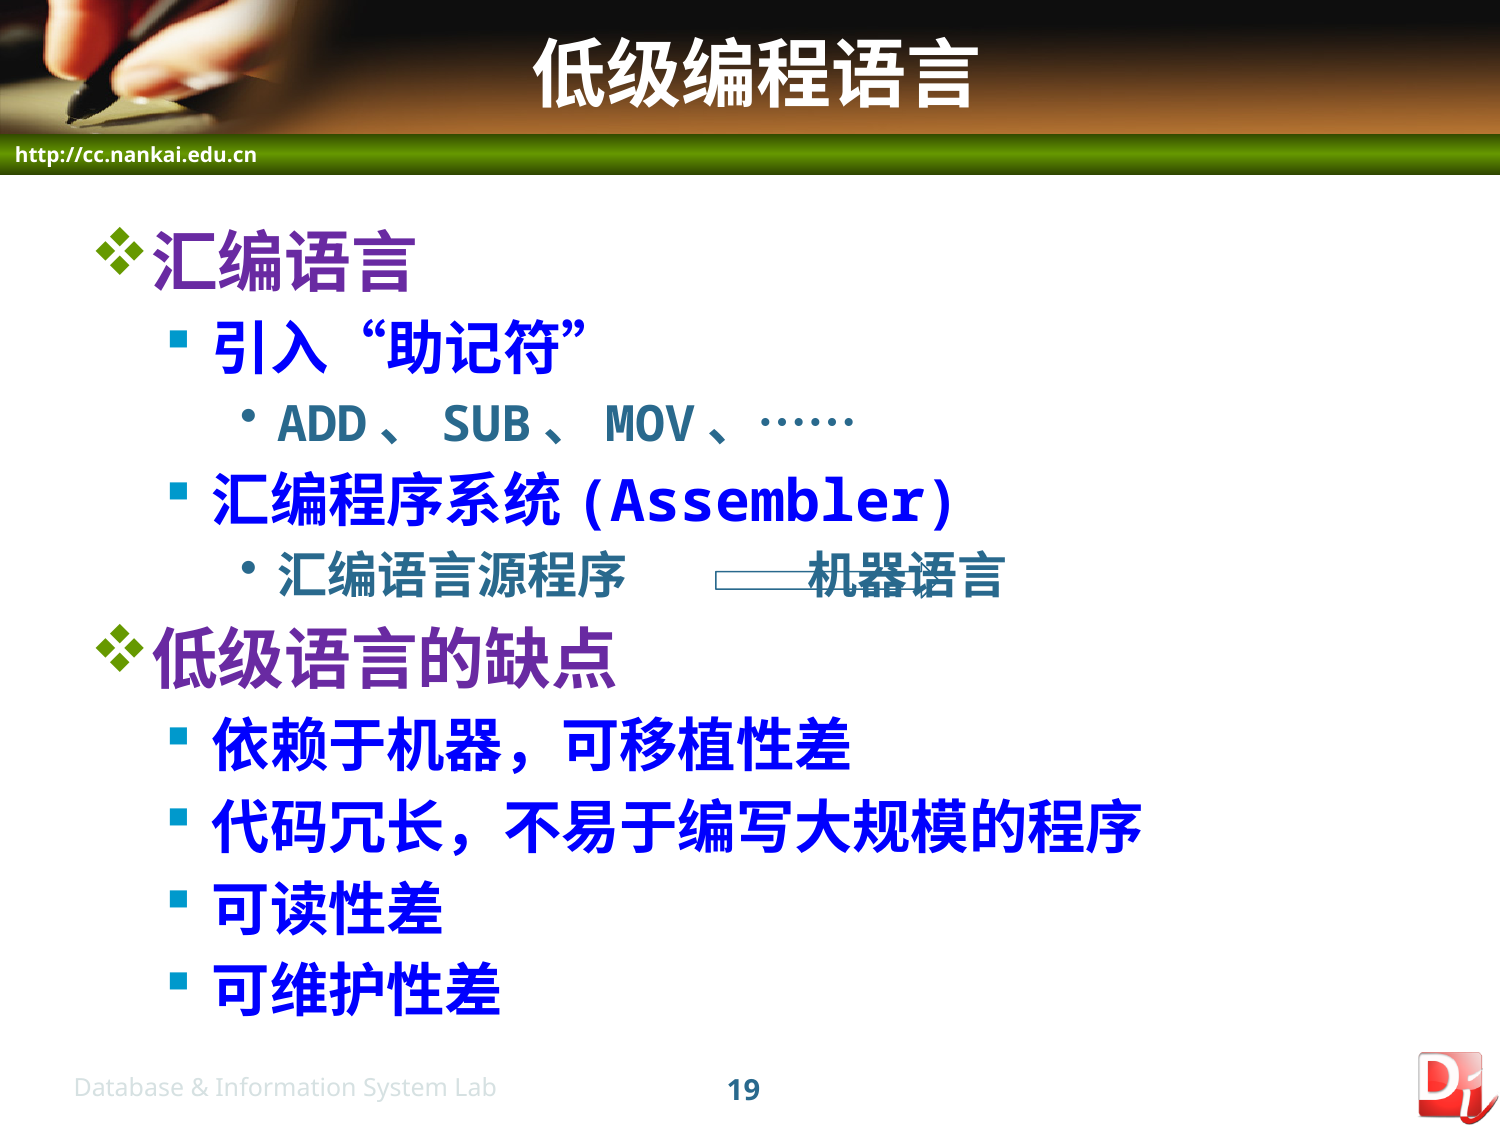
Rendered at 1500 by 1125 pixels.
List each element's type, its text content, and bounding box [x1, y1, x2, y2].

text_box [713, 560, 942, 600]
picture [1417, 1052, 1500, 1125]
title 低级编程语言 [74, 24, 1438, 118]
list 汇编语言 引入“助记符” ADD、SUB、MOV、…… 汇编程序系统(Assembler) 汇编语言源程序 机器语言 低级语言的缺点 依赖于机器，可移植性差 代码冗长，不易于编写大规模的程序 可读性差 可维护性差 [74, 212, 1413, 1038]
slide_number 19 [607, 1063, 880, 1112]
picture [0, 0, 1500, 134]
footer Database & Information System Lab [58, 1064, 598, 1114]
